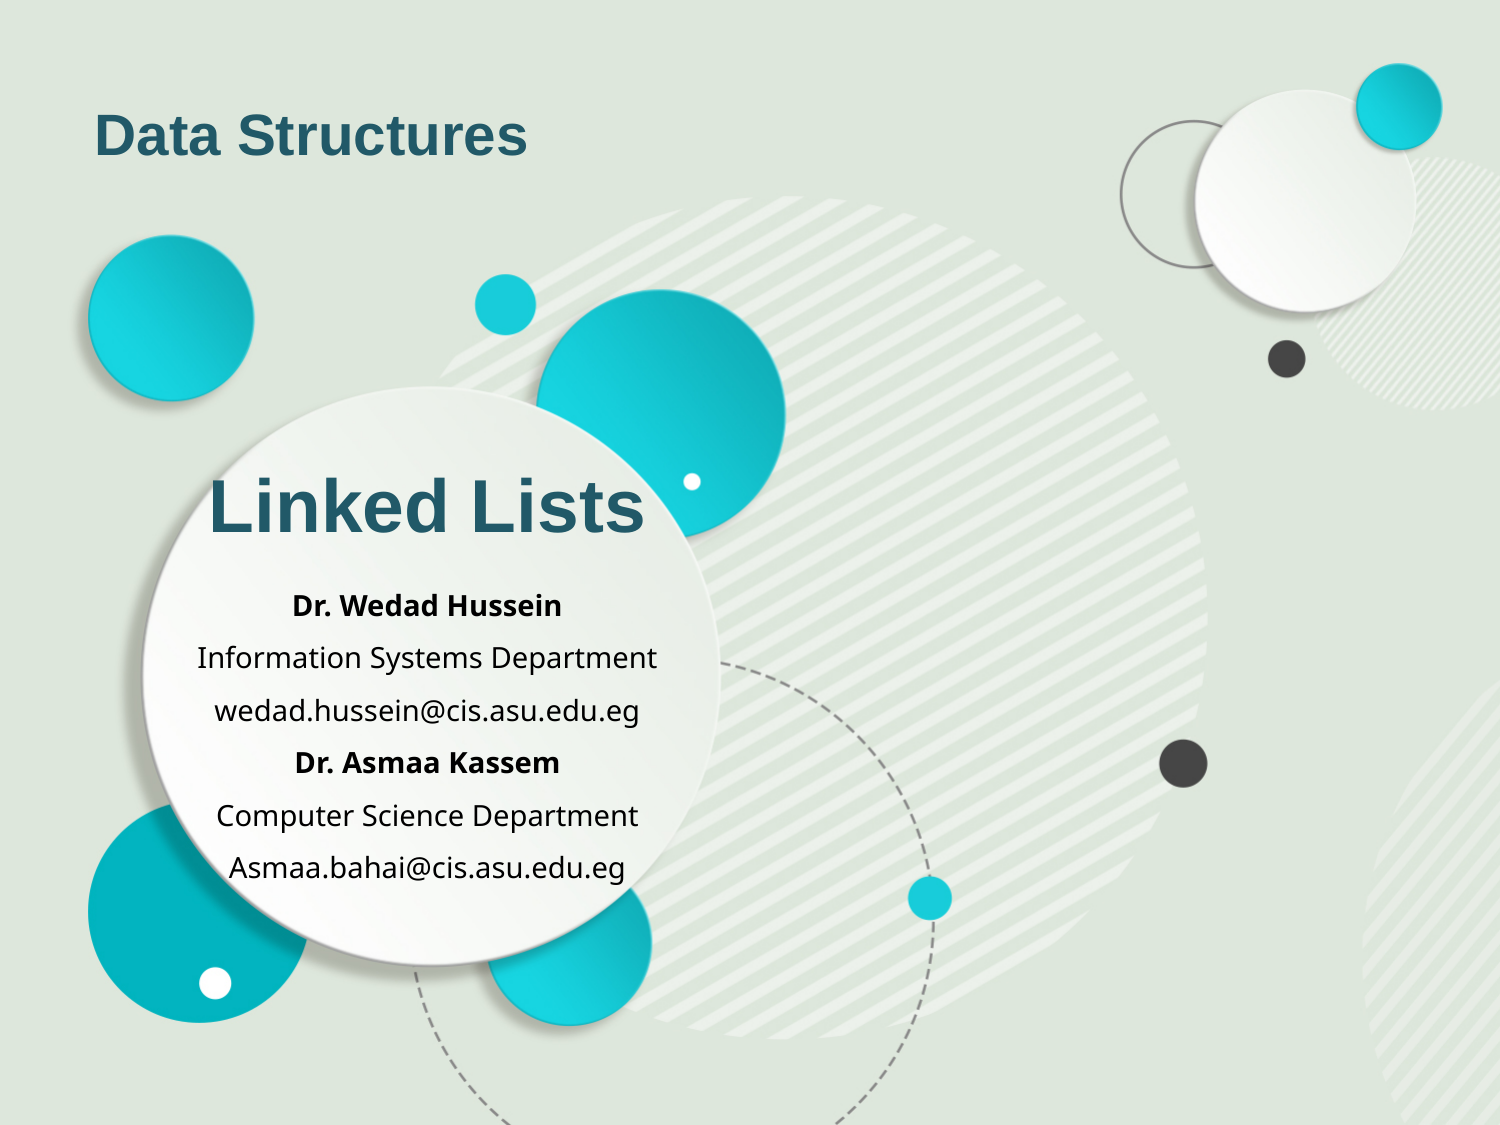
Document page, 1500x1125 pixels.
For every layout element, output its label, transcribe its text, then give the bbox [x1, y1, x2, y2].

text_box Dr. Wedad Hussein Information Systems Department wedad.hussein@cis.asu.edu.eg Dr. Asmaa Kassem Computer Science Department Asmaa.bahai@cis.asu.edu.eg [140, 562, 715, 892]
text_box Data Structures [24, 89, 599, 174]
picture [0, 0, 1500, 1125]
text_box Linked Lists [140, 449, 715, 555]
